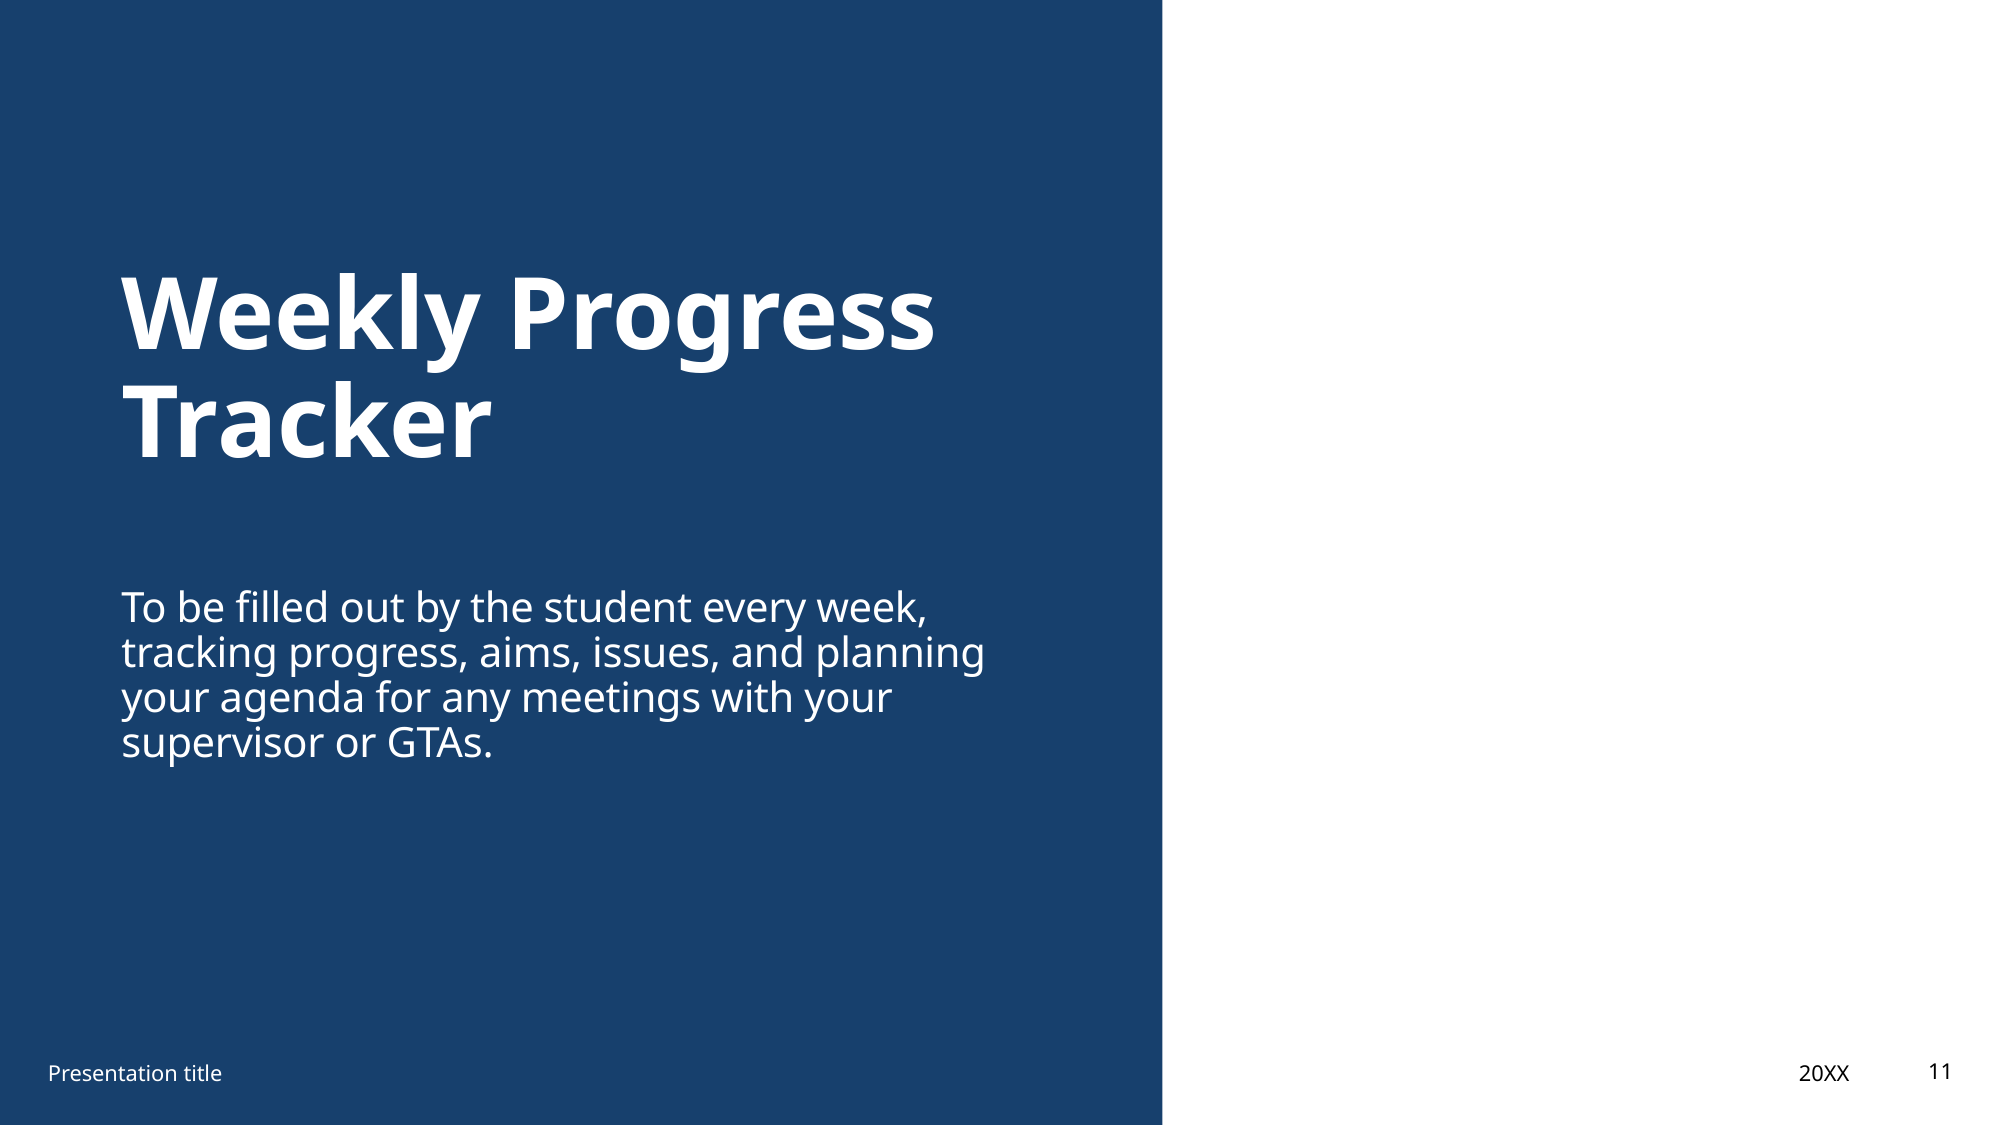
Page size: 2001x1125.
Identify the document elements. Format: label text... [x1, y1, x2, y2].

slide_number 20XX [1150, 1042, 1864, 1103]
footer Presentation title [33, 1042, 827, 1103]
title Weekly Progress Tracker To be filled out by the student every week, tracking progress, aims, issues, and planning your agenda for any meetings with your supervisor or GTAs. [106, 123, 1082, 775]
slide_number 11 [1864, 1042, 1968, 1103]
